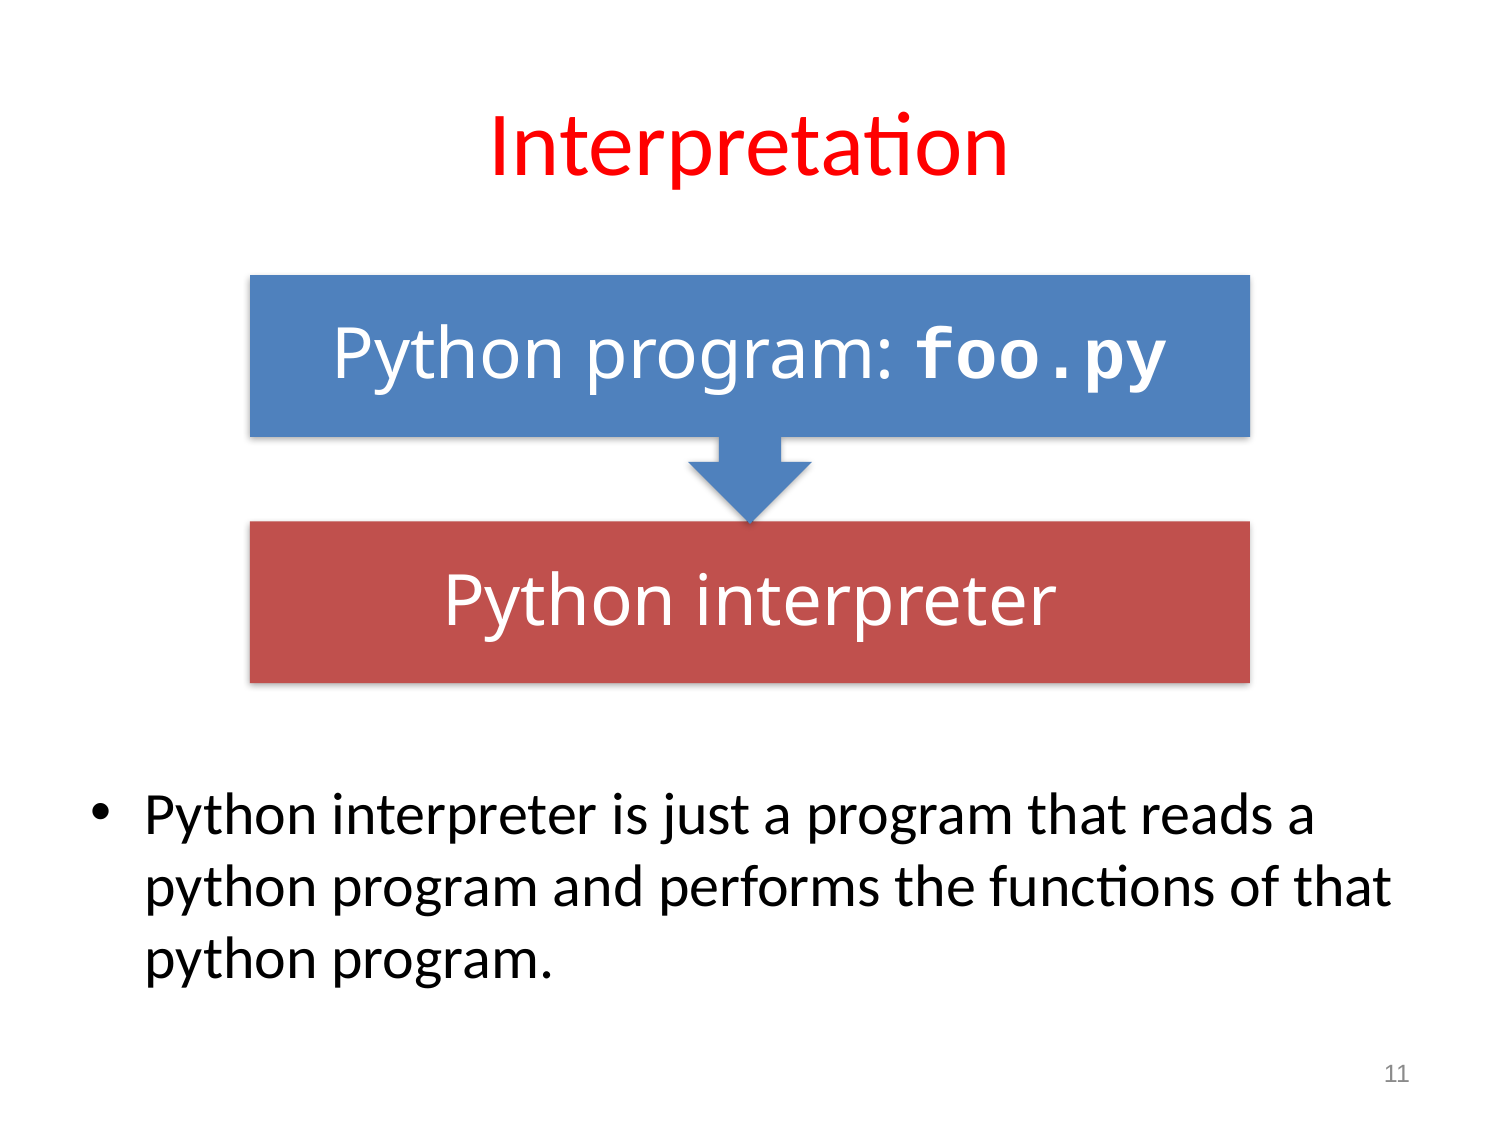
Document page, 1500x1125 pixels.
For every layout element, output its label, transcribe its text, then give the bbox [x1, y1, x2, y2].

title Interpretation [75, 45, 1425, 233]
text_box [249, 274, 1251, 684]
slide_number 11 [1074, 1042, 1425, 1103]
list Python interpreter is just a program that reads a python program and performs the functions of that python program. [75, 262, 1425, 1005]
